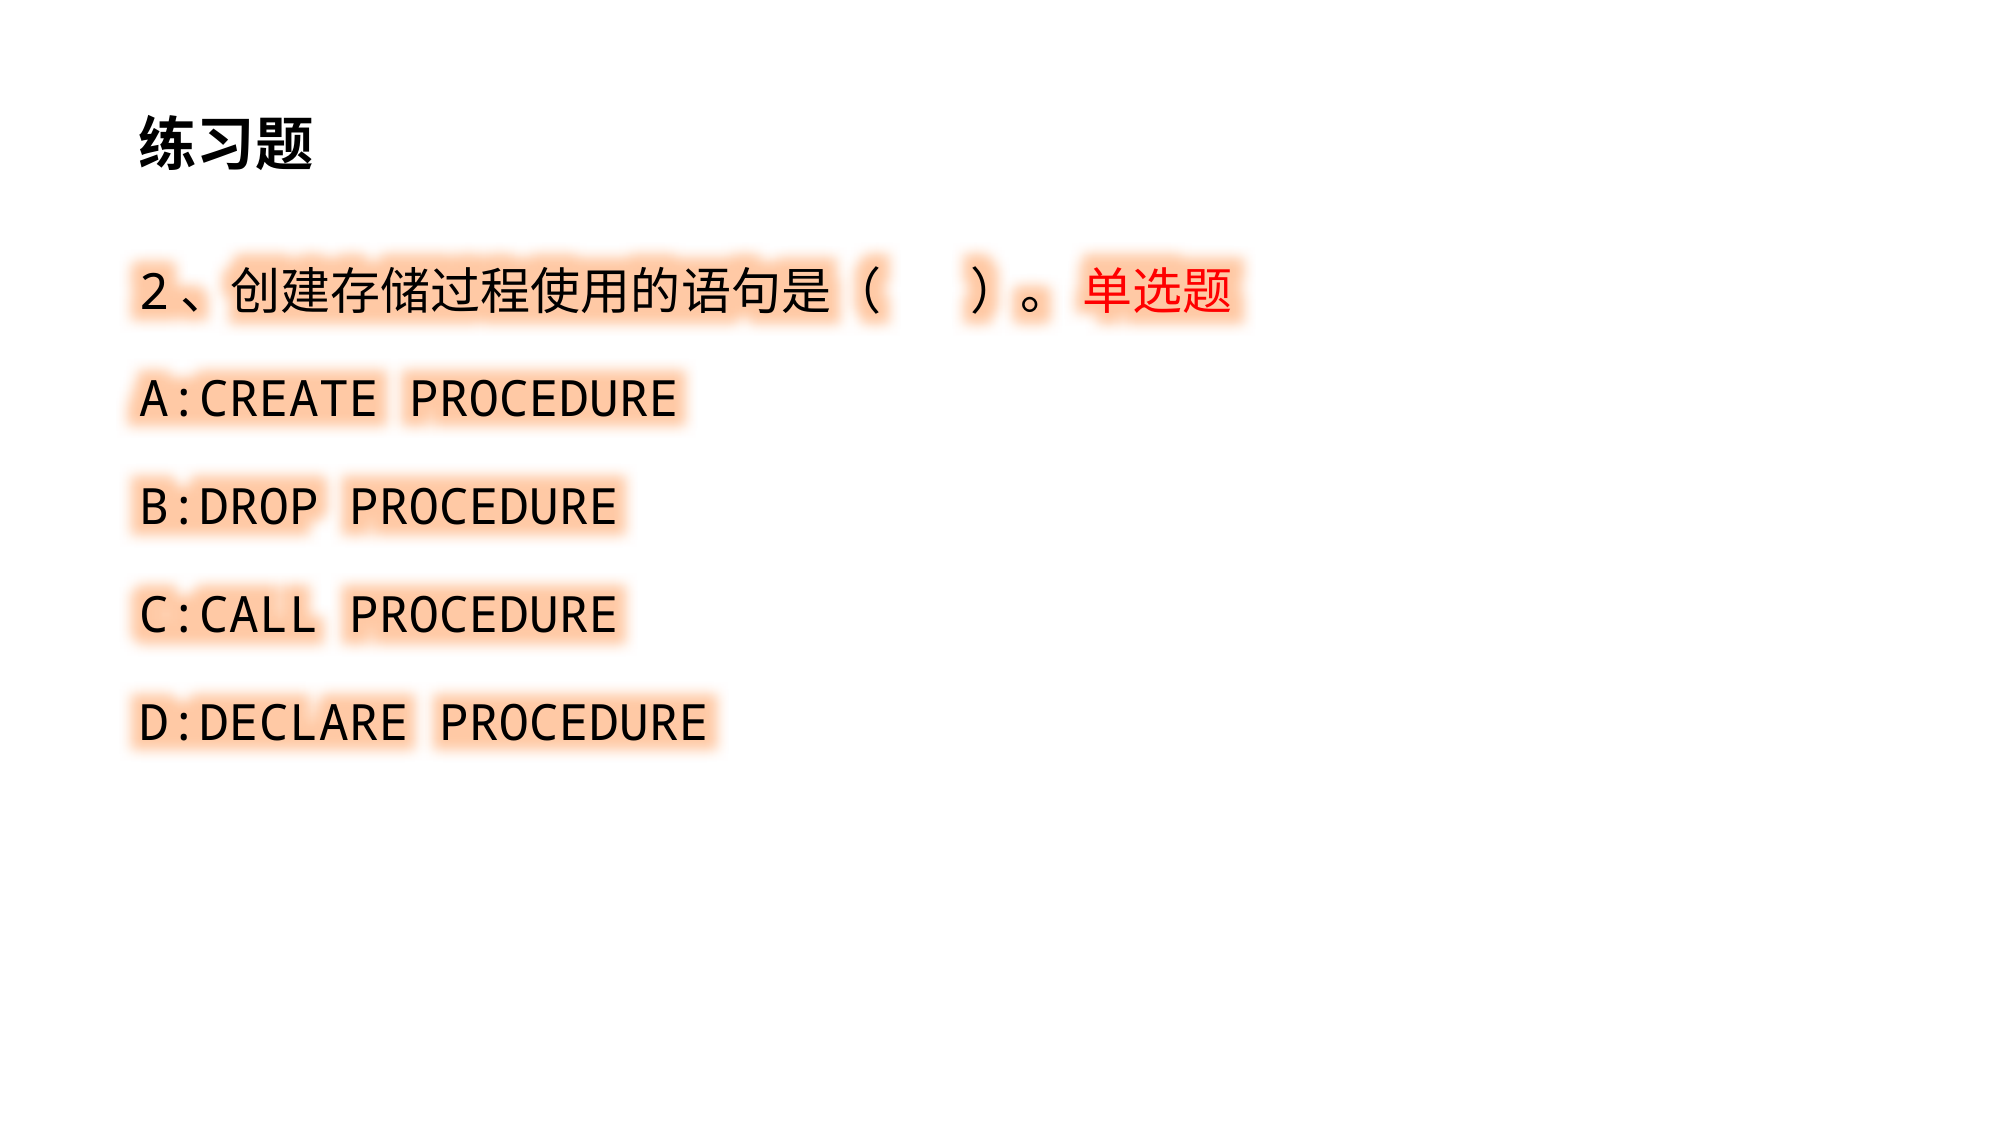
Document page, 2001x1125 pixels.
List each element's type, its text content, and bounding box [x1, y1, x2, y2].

text_box 2、创建存储过程使用的语句是（ ）。 单选题 A:CREATE PROCEDURE B:DROP PROCEDURE C:CALL PROCEDURE D:DECLARE PROCEDURE [120, 219, 1839, 1047]
text_box 存储函数 [113, 212, 1847, 1055]
text_box 练习题 [120, 97, 1568, 187]
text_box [117, 216, 1843, 1051]
